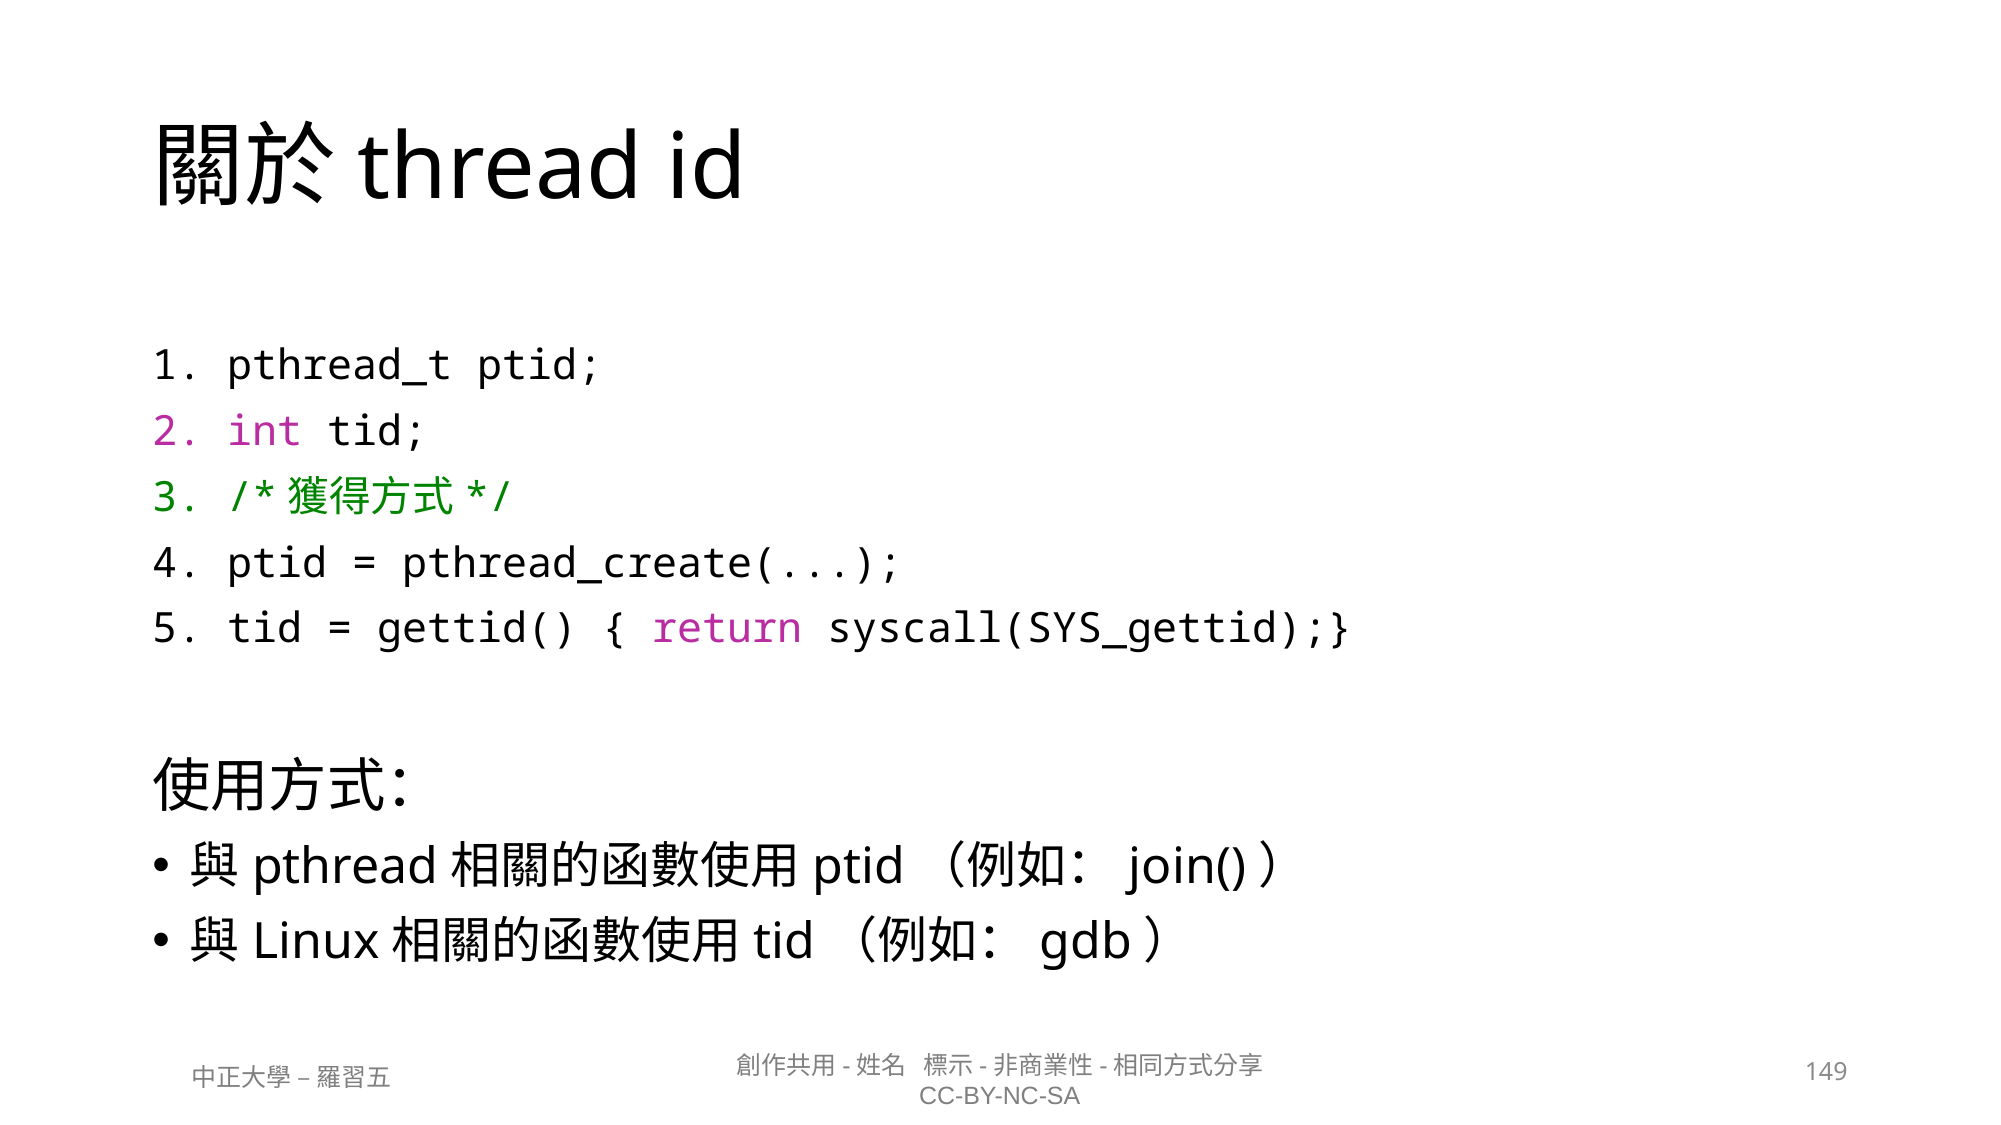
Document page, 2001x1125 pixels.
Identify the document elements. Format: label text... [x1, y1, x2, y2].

title 關於thread id [137, 59, 1863, 278]
slide_number 149 [1412, 1042, 1863, 1103]
list pthread_t ptid; int tid; /*獲得方式*/ ptid = pthread_create(...); tid = gettid() { return syscall(SYS_gettid);} 使用方式： 與pthread相關的函數使用ptid（例如：join()） 與Linux相關的函數使用tid（例如：gdb） [137, 299, 1863, 1014]
